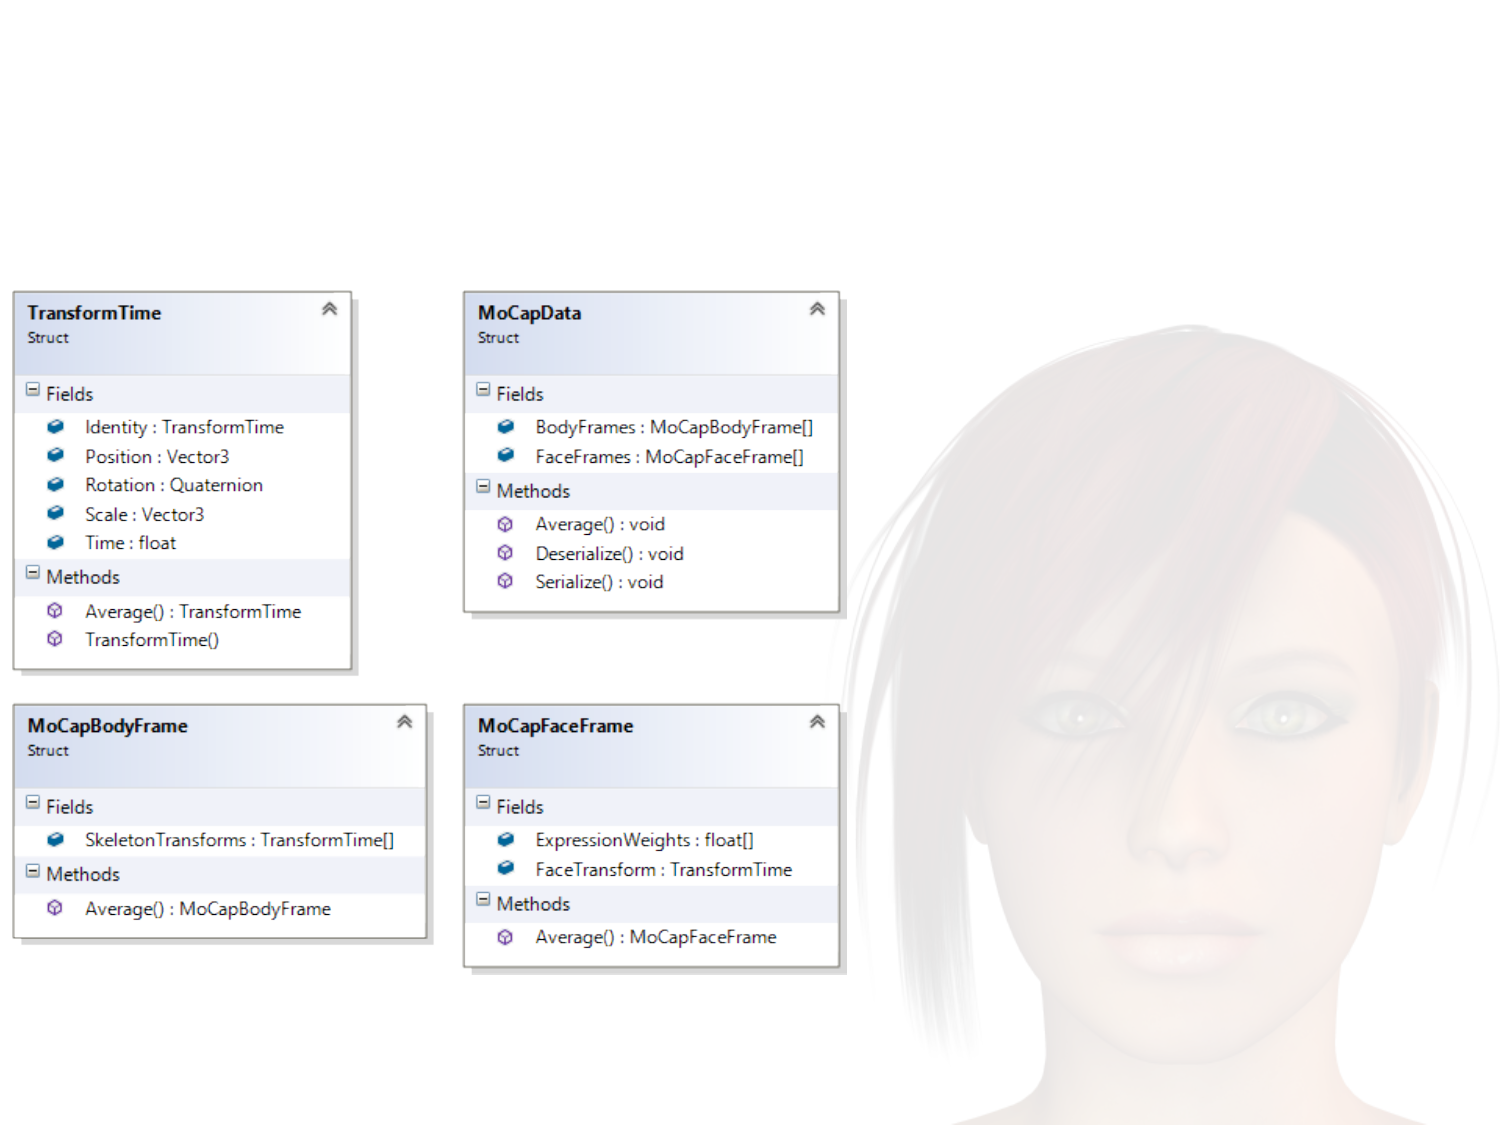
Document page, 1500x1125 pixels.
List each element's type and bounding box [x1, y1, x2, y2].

picture [12, 290, 847, 976]
